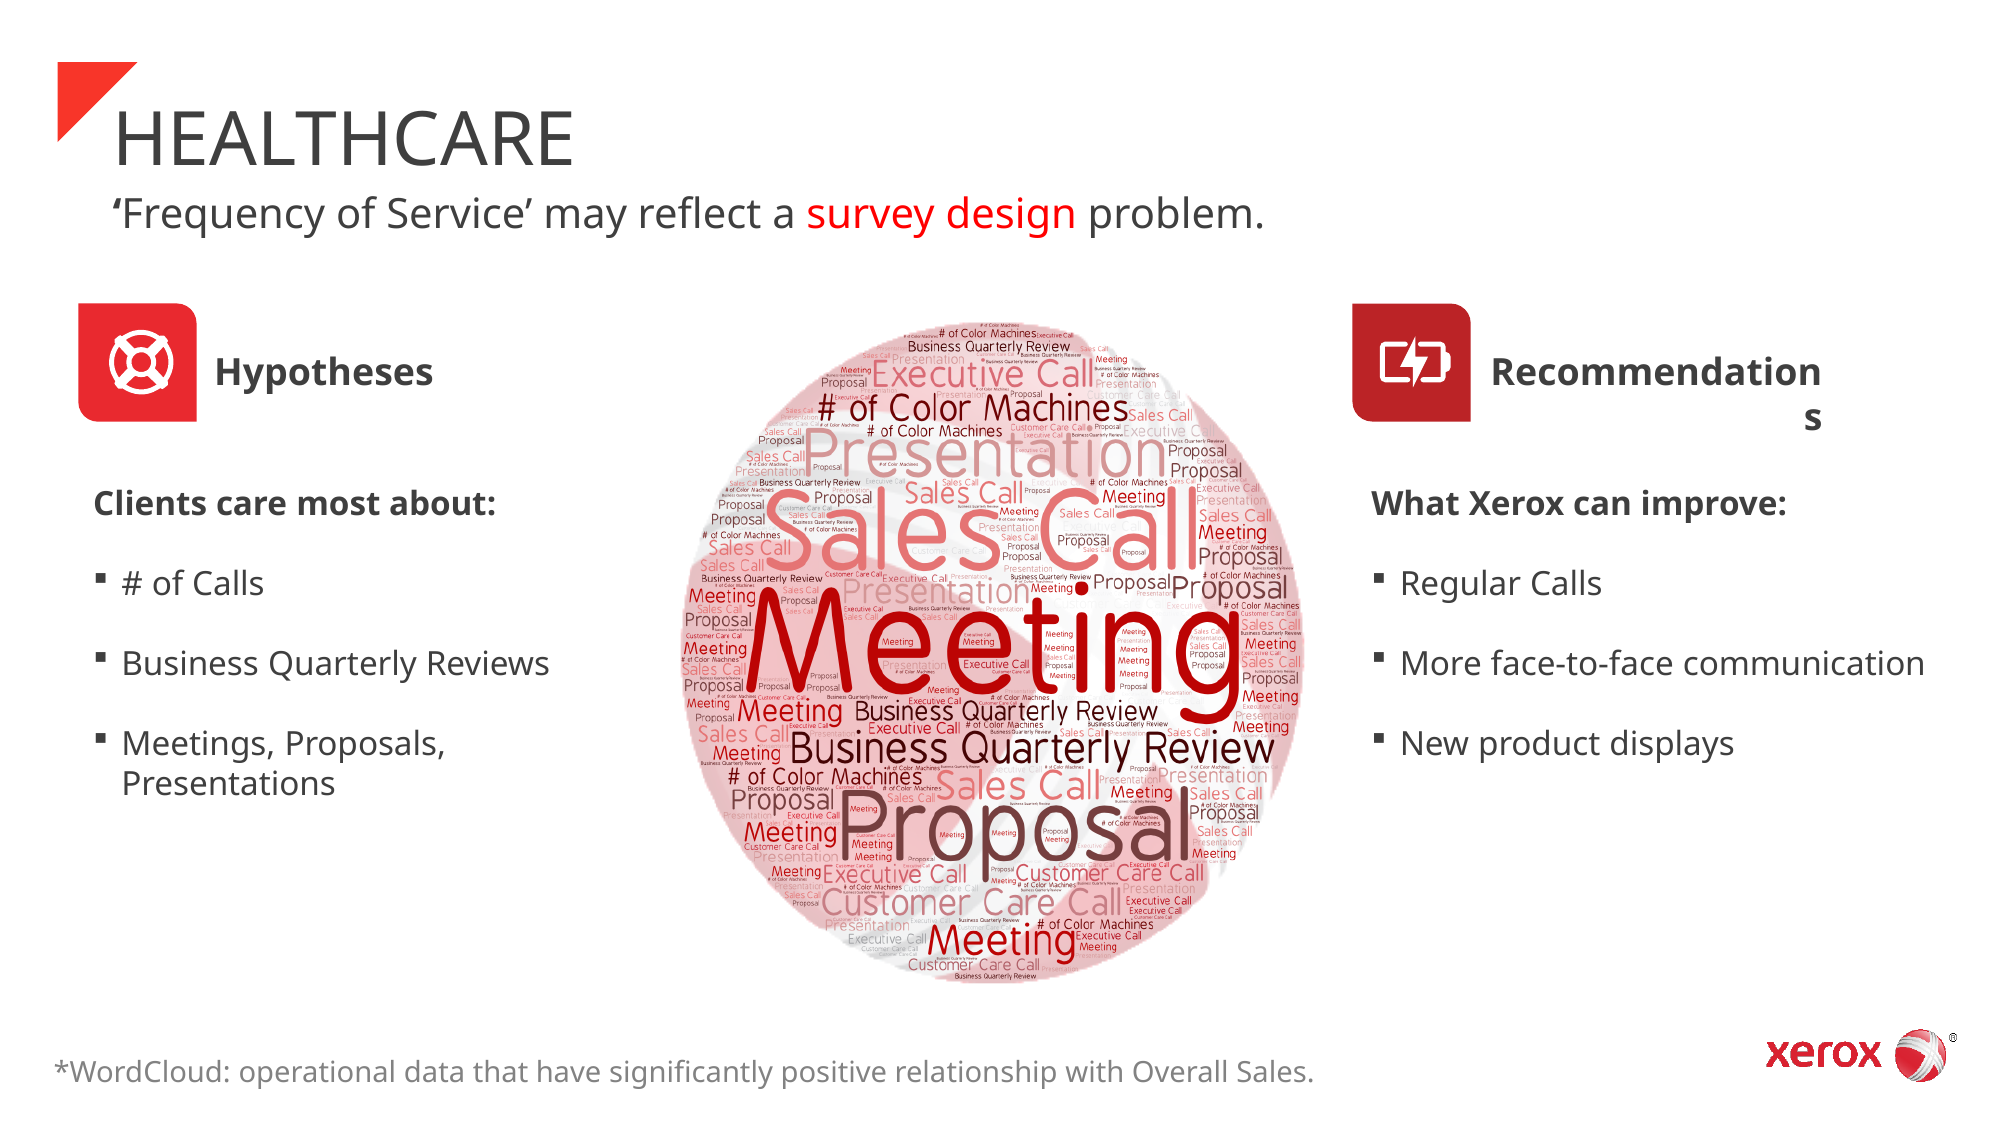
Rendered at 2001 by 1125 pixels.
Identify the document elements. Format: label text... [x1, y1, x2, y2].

title HEALTHCARE [97, 32, 1929, 250]
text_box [78, 303, 197, 422]
picture [1760, 1028, 1965, 1083]
text_box What Xerox can improve: Regular Calls More face-to-face communication New product displays [1356, 475, 1947, 810]
text_box *WordCloud: operational data that have significantly positive relationship with Overall Sales. [38, 1045, 1451, 1096]
picture [664, 303, 1320, 1000]
text_box Hypotheses [197, 340, 449, 401]
text_box ‘Frequency of Service’ may reflect a survey design problem. [97, 184, 1823, 230]
text_box Recommendations [1465, 340, 1838, 446]
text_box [1352, 303, 1471, 422]
text_box Clients care most about: # of Calls Business Quarterly Reviews Meetings, Proposals, Presentations [78, 475, 664, 850]
